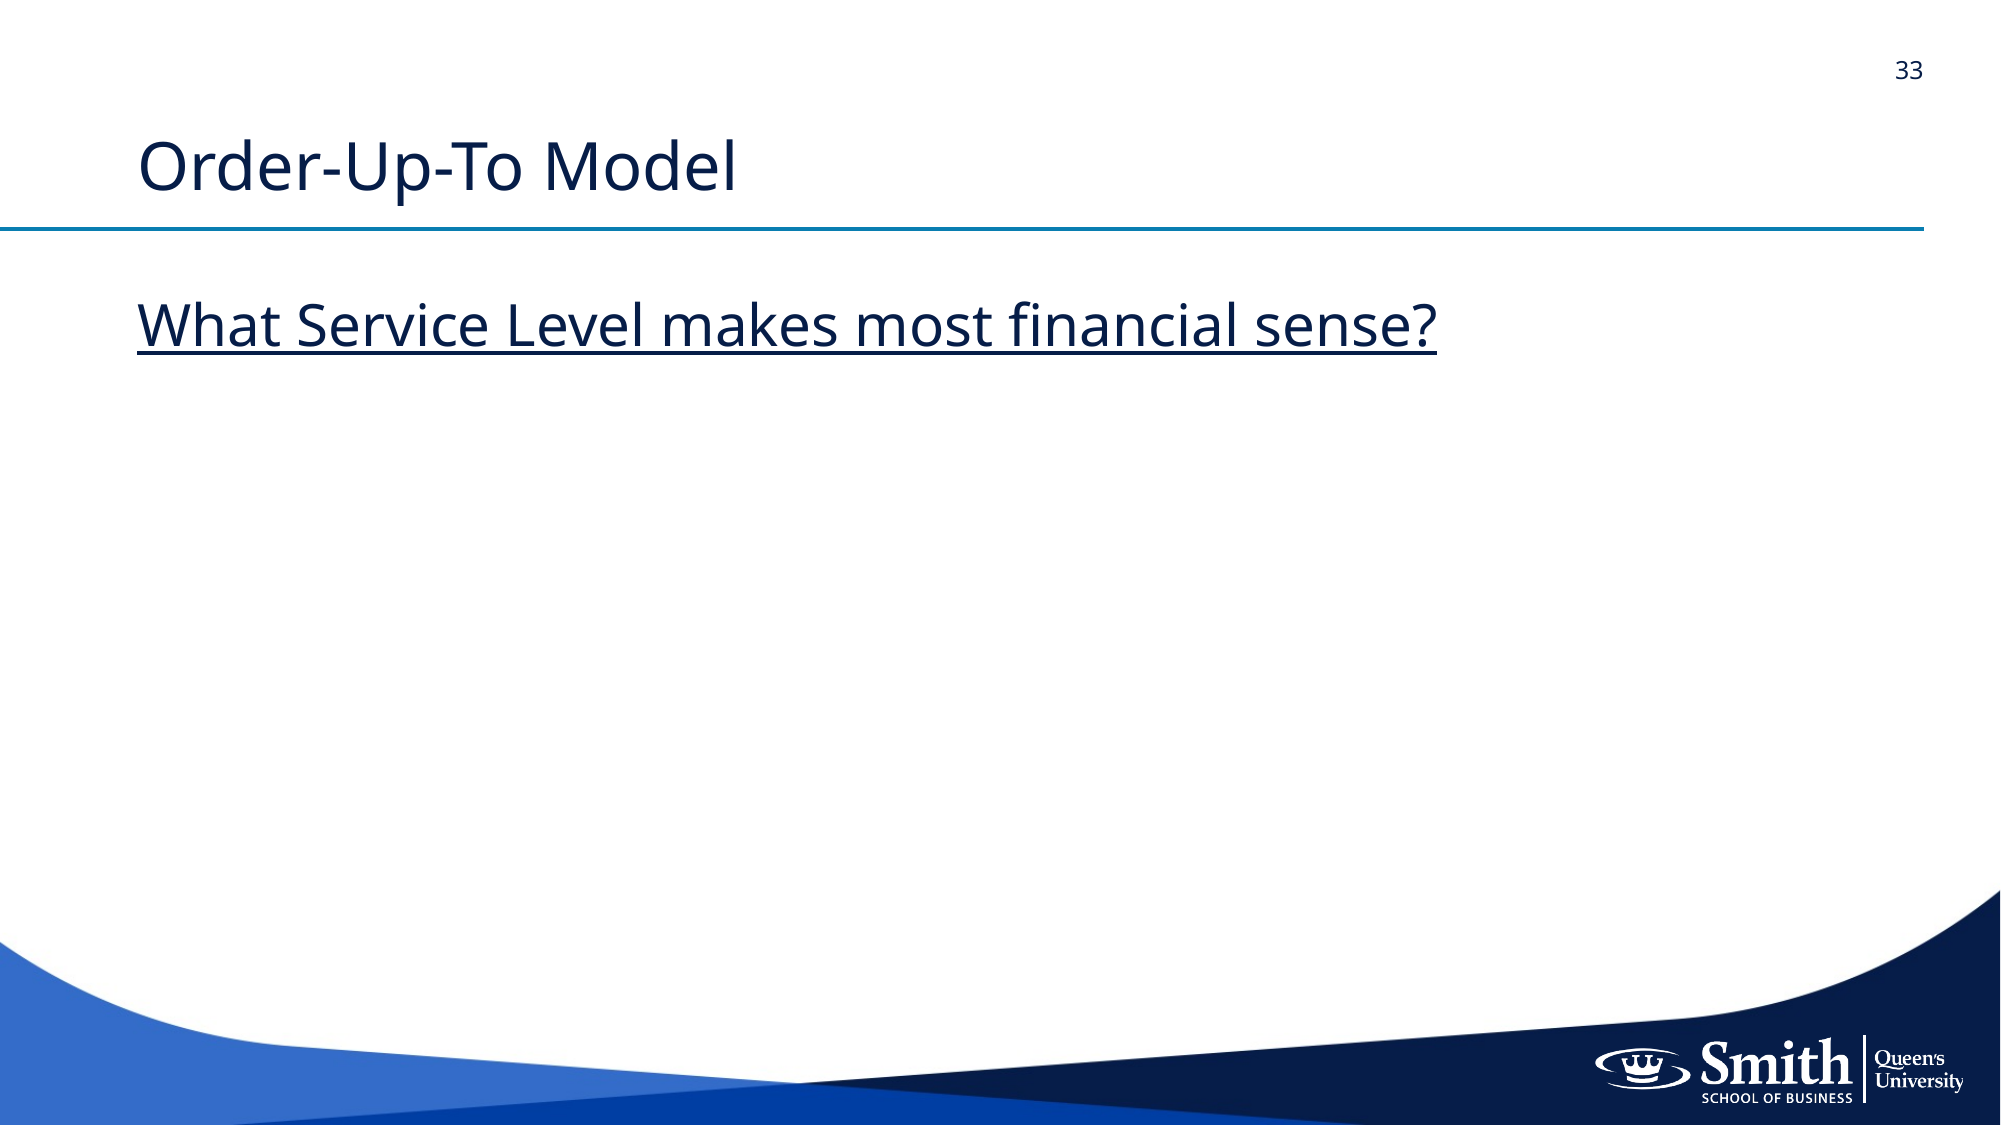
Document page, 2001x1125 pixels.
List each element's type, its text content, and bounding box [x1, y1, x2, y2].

picture [0, 0, 2001, 1125]
title Order-Up-To Model [137, 51, 1680, 205]
